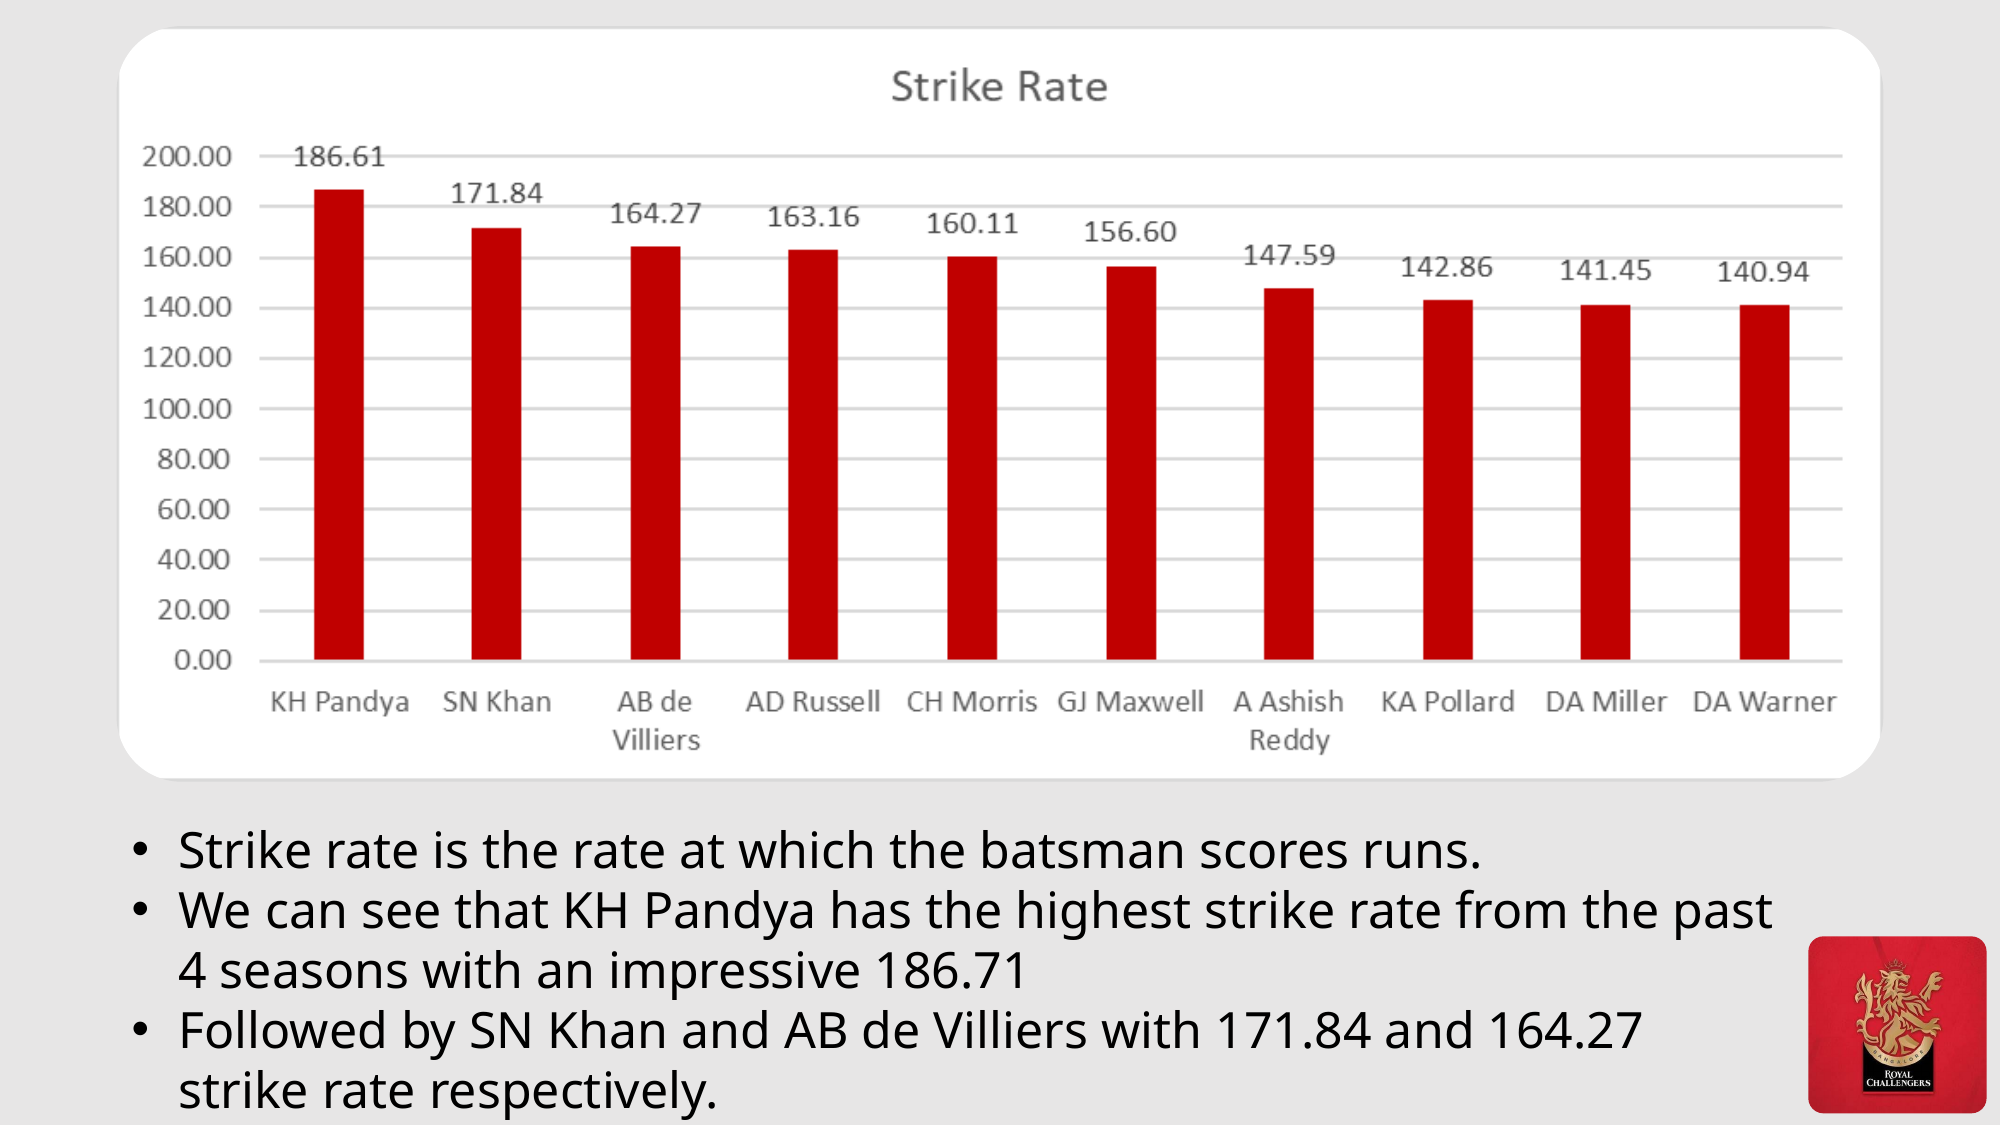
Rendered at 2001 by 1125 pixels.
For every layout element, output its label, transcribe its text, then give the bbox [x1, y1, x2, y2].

picture [116, 25, 1884, 782]
picture [1808, 936, 1987, 1114]
text_box Strike rate is the rate at which the batsman scores runs. We can see that KH Pandya has the highest strike rate from the past 4 seasons with an impressive 186.71 Followed by SN Khan and AB de Villiers with 171.84 and 164.27 strike rate respectively. [116, 811, 1797, 1062]
